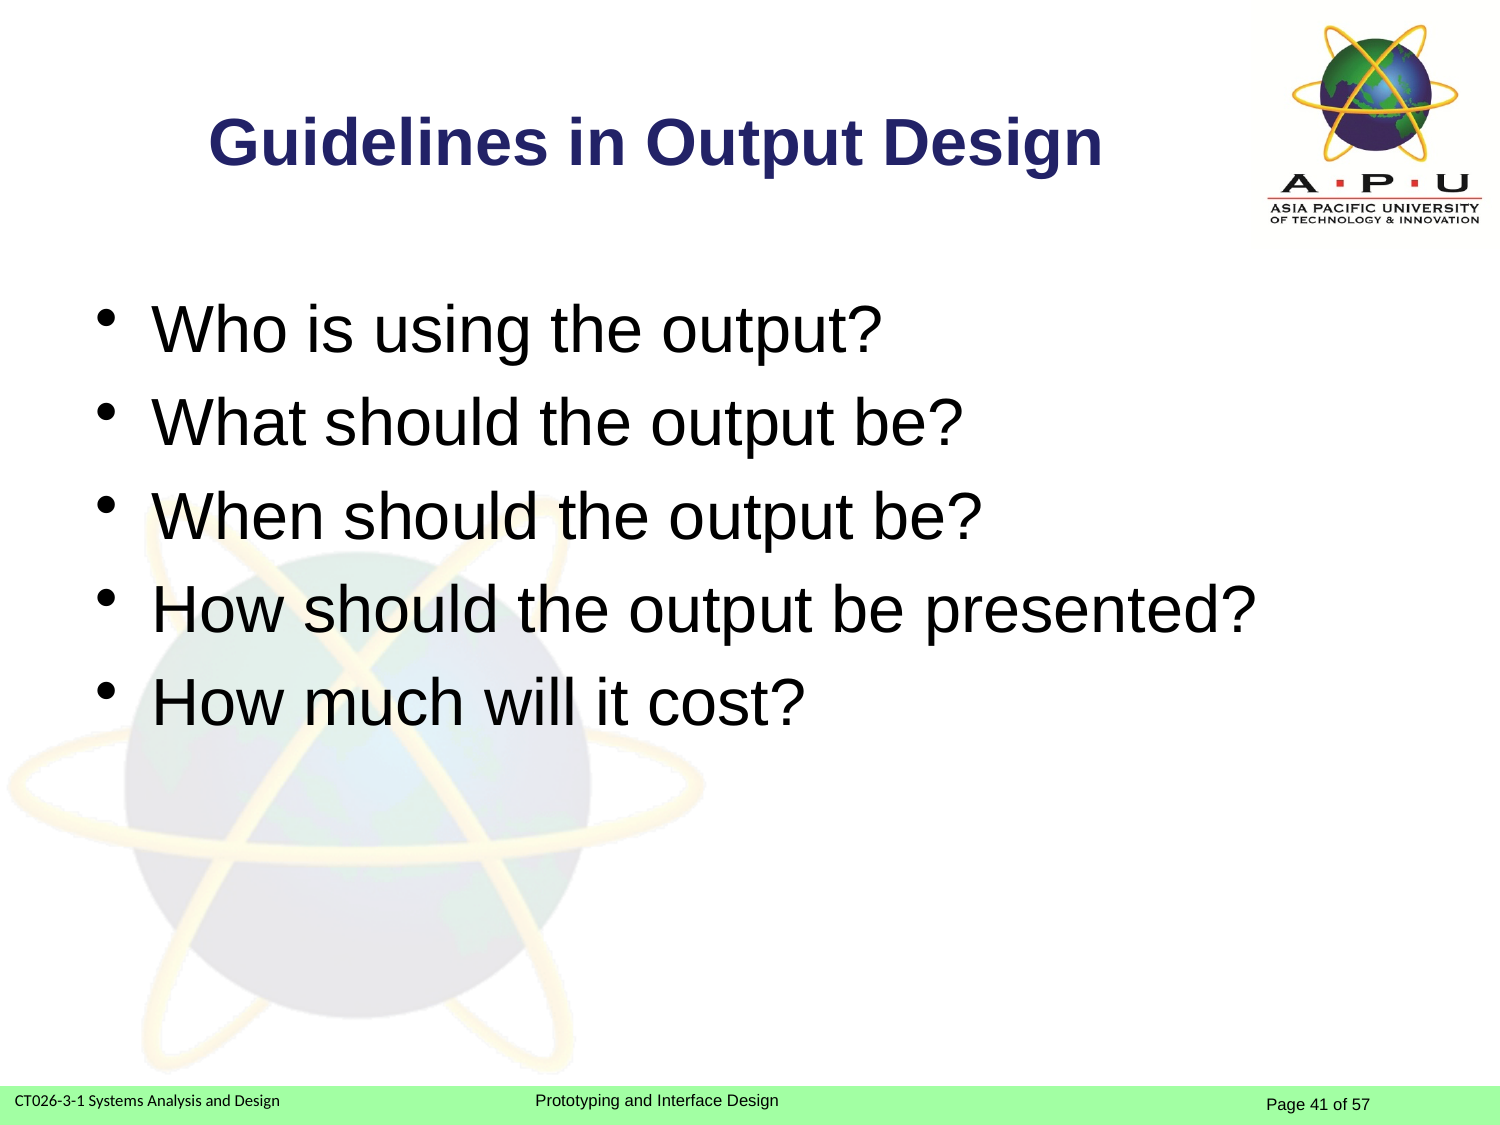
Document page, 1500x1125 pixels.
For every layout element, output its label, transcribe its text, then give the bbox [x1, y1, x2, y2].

list Who is using the output? What should the output be? When should the output be? How should the output be presented? How much will it cost? [79, 278, 1430, 1021]
picture [1251, 0, 1500, 249]
title Guidelines in Output Design [79, 45, 1235, 233]
